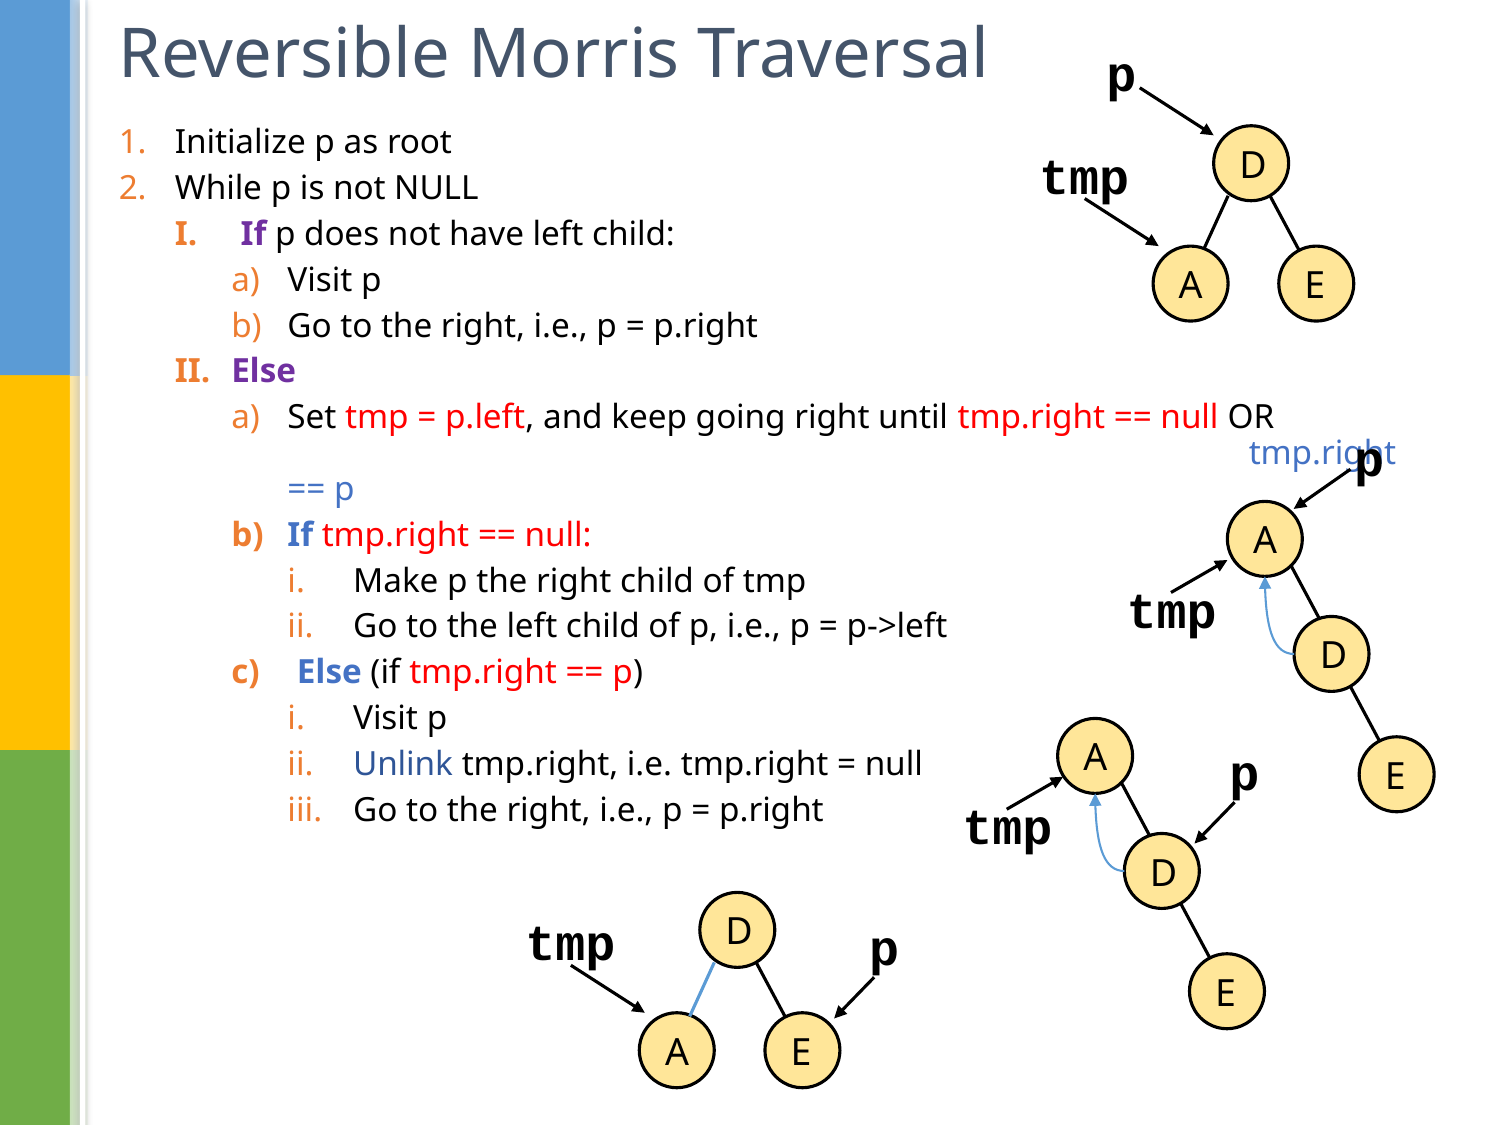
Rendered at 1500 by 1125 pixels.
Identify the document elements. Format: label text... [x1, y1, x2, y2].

text_box E [1278, 246, 1354, 322]
text_box [1006, 776, 1064, 810]
text_box [834, 977, 875, 1019]
text_box [1170, 560, 1228, 593]
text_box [1264, 575, 1295, 655]
text_box A [1227, 501, 1303, 576]
text_box E [1189, 953, 1265, 1029]
list Initialize p as root While p is not NULL If p does not have left child: Visit p Go to the right, i.e., p = p.right Else Set tmp = p.left, and keep going right until tmp.right == null OR tmp.right == p If tmp.right == null: Make p the right child of tmp Go to the left child of p, i.e., p = p->left Else (if tmp.right == p) Visit p Unlink tmp.right, i.e. tmp.right = null Go to the right, i.e., p = p.right [103, 117, 1454, 850]
text_box tmp [1009, 136, 1159, 212]
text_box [1094, 792, 1125, 872]
text_box [1293, 469, 1351, 509]
text_box A [1057, 718, 1133, 793]
text_box p [852, 908, 916, 984]
text_box tmp [496, 903, 645, 979]
text_box E [1359, 736, 1435, 812]
text_box A [639, 1012, 715, 1088]
text_box [1194, 802, 1235, 844]
title Reversible Morris Traversal [103, 0, 1398, 102]
text_box p [1212, 733, 1277, 809]
text_box [1139, 87, 1214, 136]
text_box [570, 965, 645, 1013]
text_box tmp [932, 787, 1082, 863]
text_box D [1213, 125, 1289, 201]
text_box D [1296, 616, 1370, 692]
text_box p [1337, 419, 1401, 495]
text_box tmp [1097, 570, 1246, 646]
text_box E [764, 1012, 840, 1088]
text_box A [1153, 246, 1229, 322]
text_box [1084, 198, 1159, 247]
text_box D [699, 892, 775, 968]
text_box p [1089, 34, 1154, 109]
text_box D [1127, 833, 1200, 909]
